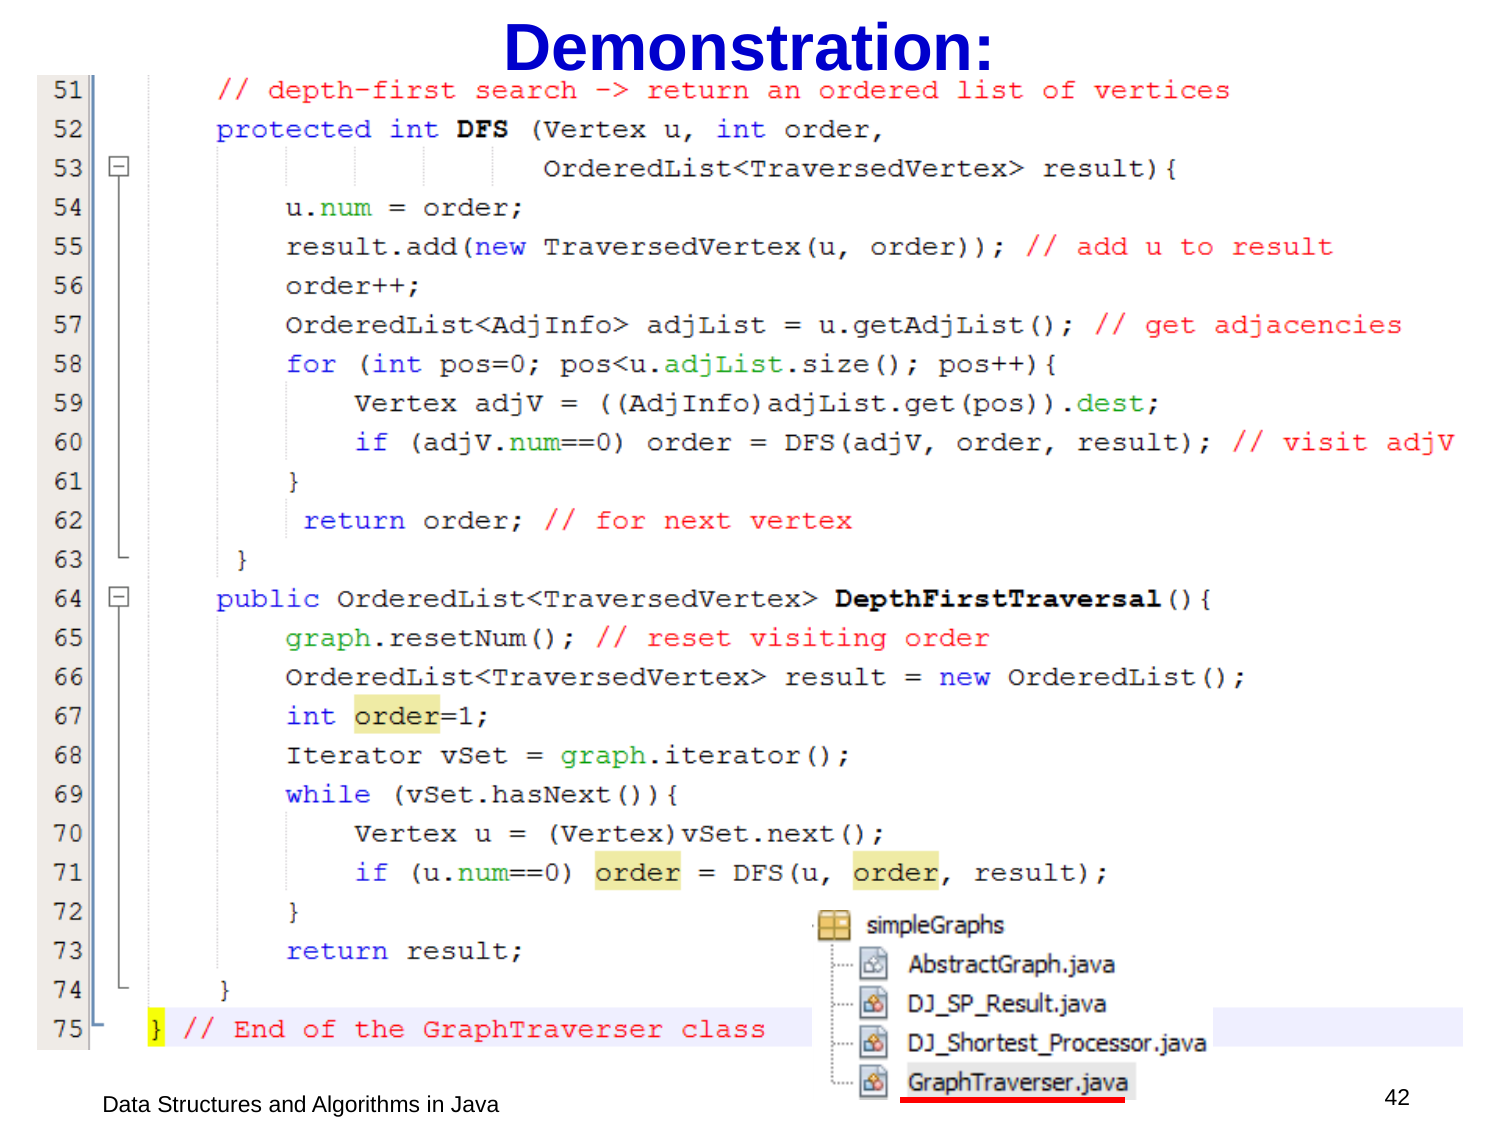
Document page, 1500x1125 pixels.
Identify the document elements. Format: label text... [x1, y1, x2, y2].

title Demonstration: [0, 12, 1500, 76]
slide_number 42 [1312, 1074, 1426, 1113]
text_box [812, 910, 1213, 1101]
picture [37, 75, 1463, 1050]
